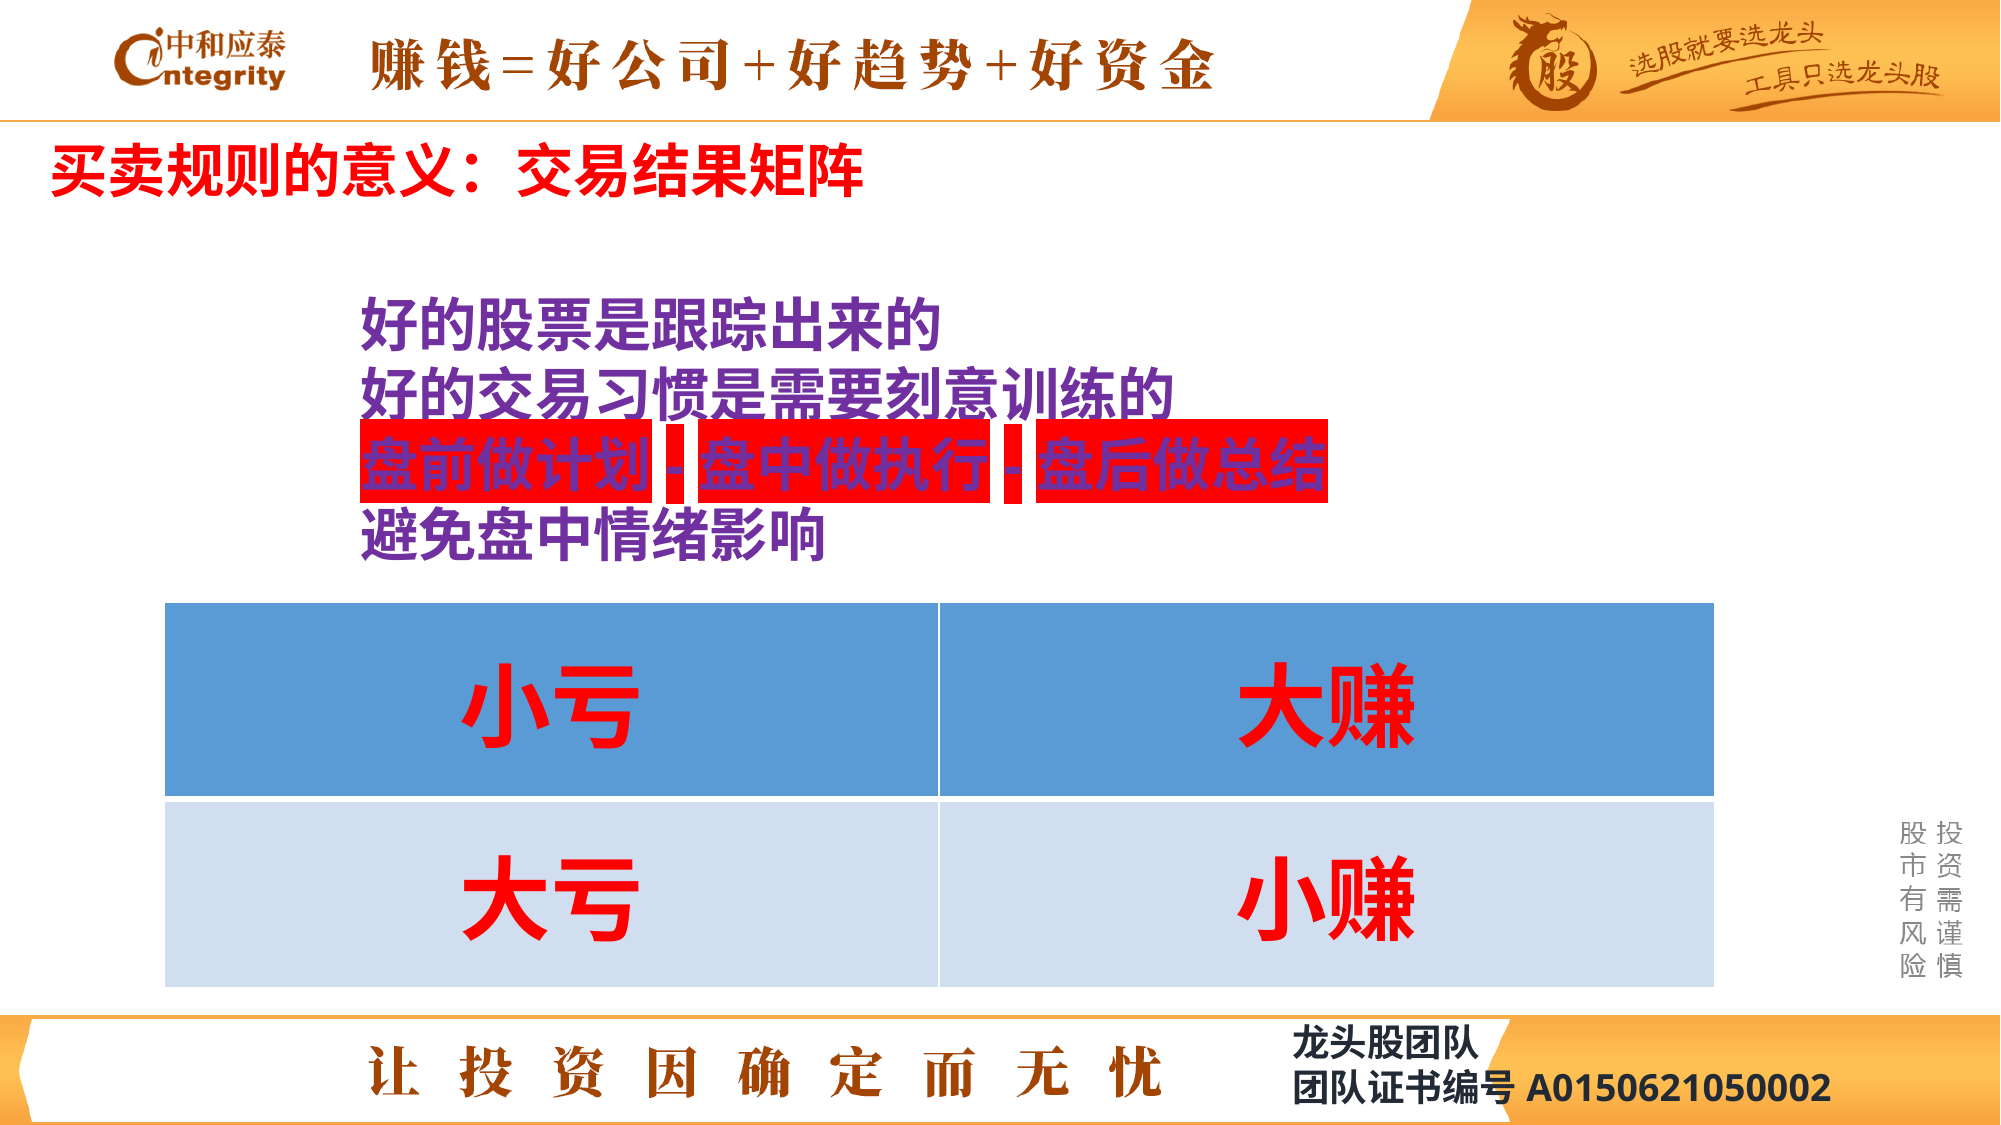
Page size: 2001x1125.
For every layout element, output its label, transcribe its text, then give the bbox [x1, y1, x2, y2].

title 买卖规则的意义：交易结果矩阵 [34, 104, 1000, 243]
text_box 好的股票是跟踪出来的 好的交易习惯是需要刻意训练的 盘前做计划-盘中做执行-盘后做总结 避免盘中情绪影响 [345, 280, 1436, 579]
table_cell 大亏 [165, 802, 938, 987]
table_cell 小赚 [940, 802, 1714, 987]
picture [0, 0, 2000, 1125]
table_header 大赚 [940, 603, 1714, 796]
text_box 龙头股团队 团队证书编号A0150621050002 [1277, 1011, 1872, 1117]
table_header 小亏 [165, 603, 938, 796]
